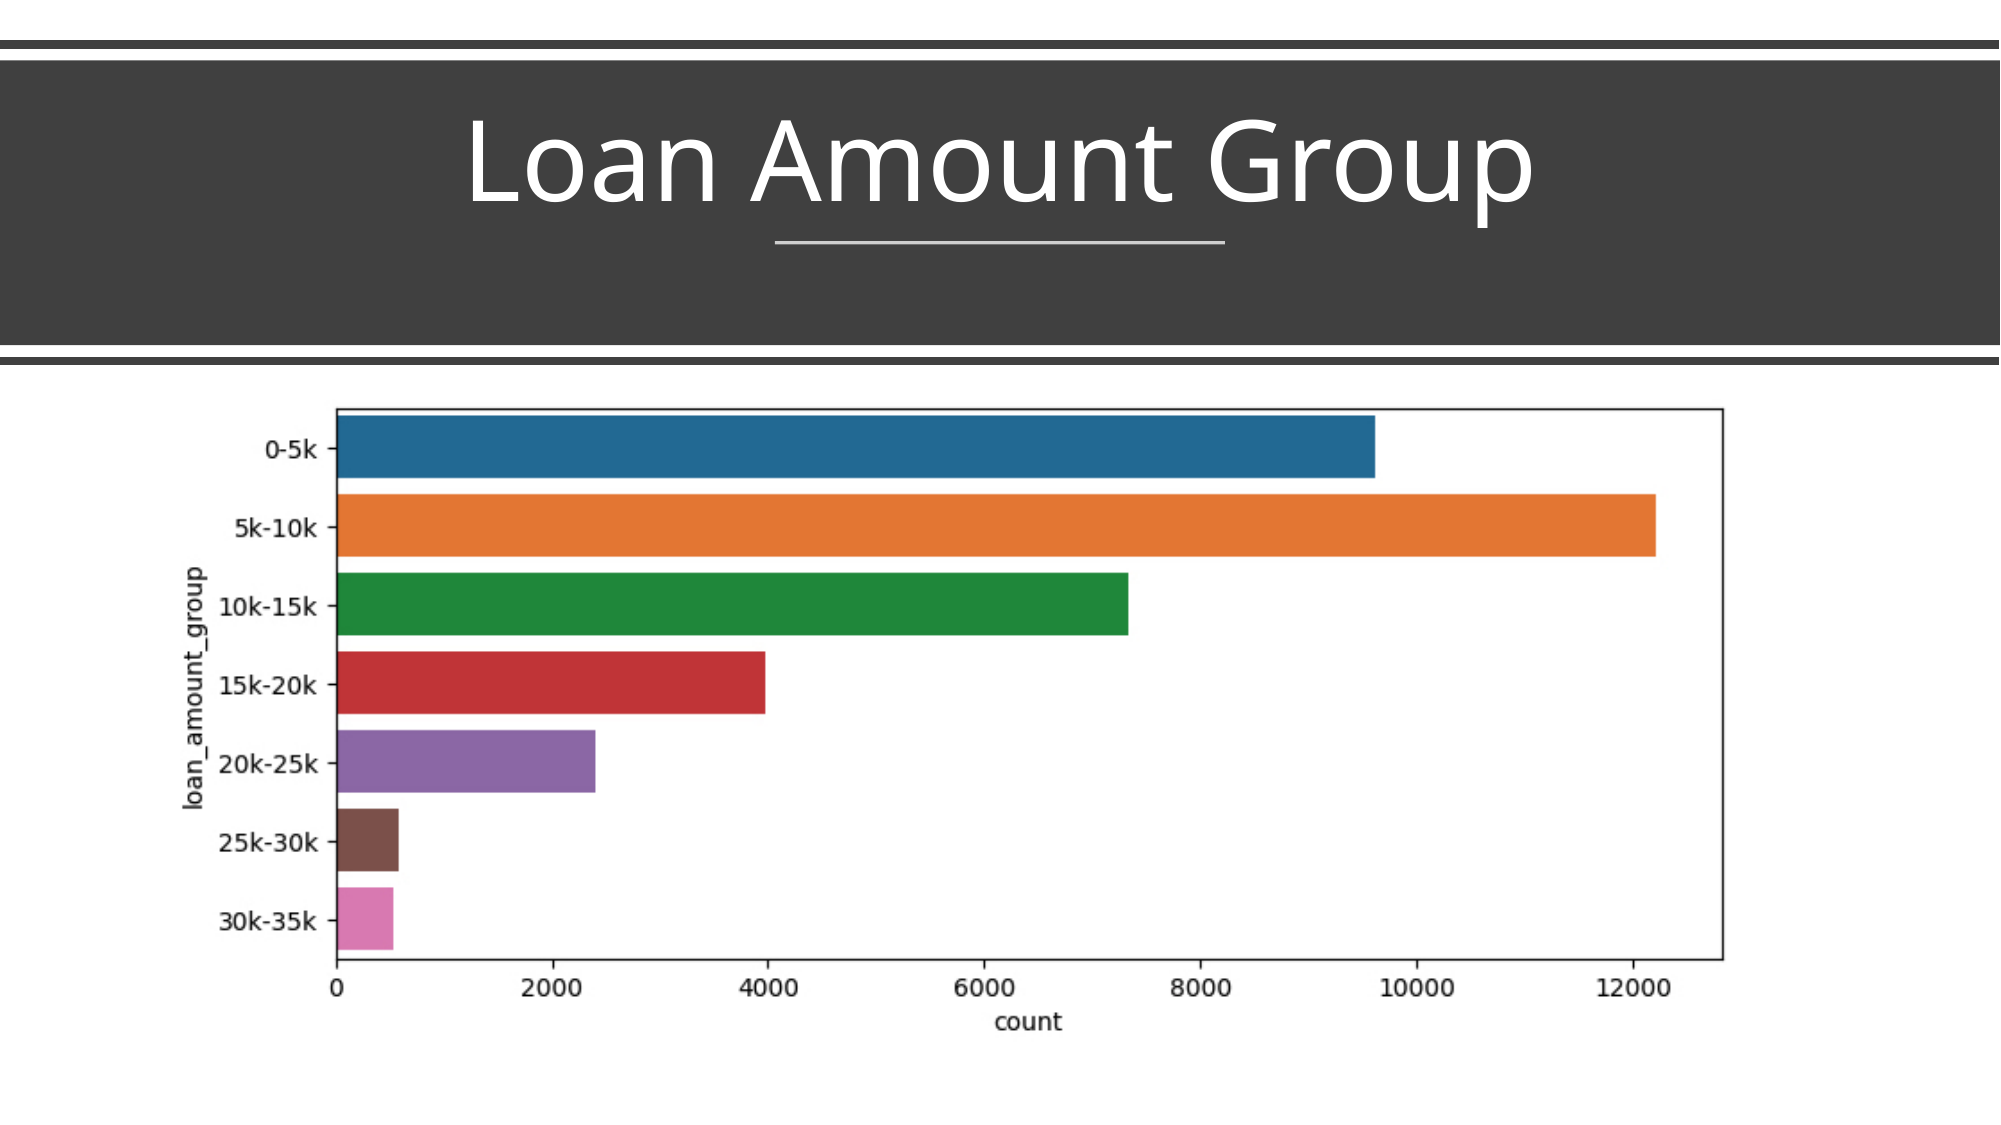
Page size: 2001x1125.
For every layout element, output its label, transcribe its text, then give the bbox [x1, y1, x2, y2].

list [138, 398, 1853, 1054]
text_box [0, 59, 2000, 346]
title Loan Amount Group [86, 80, 1914, 233]
